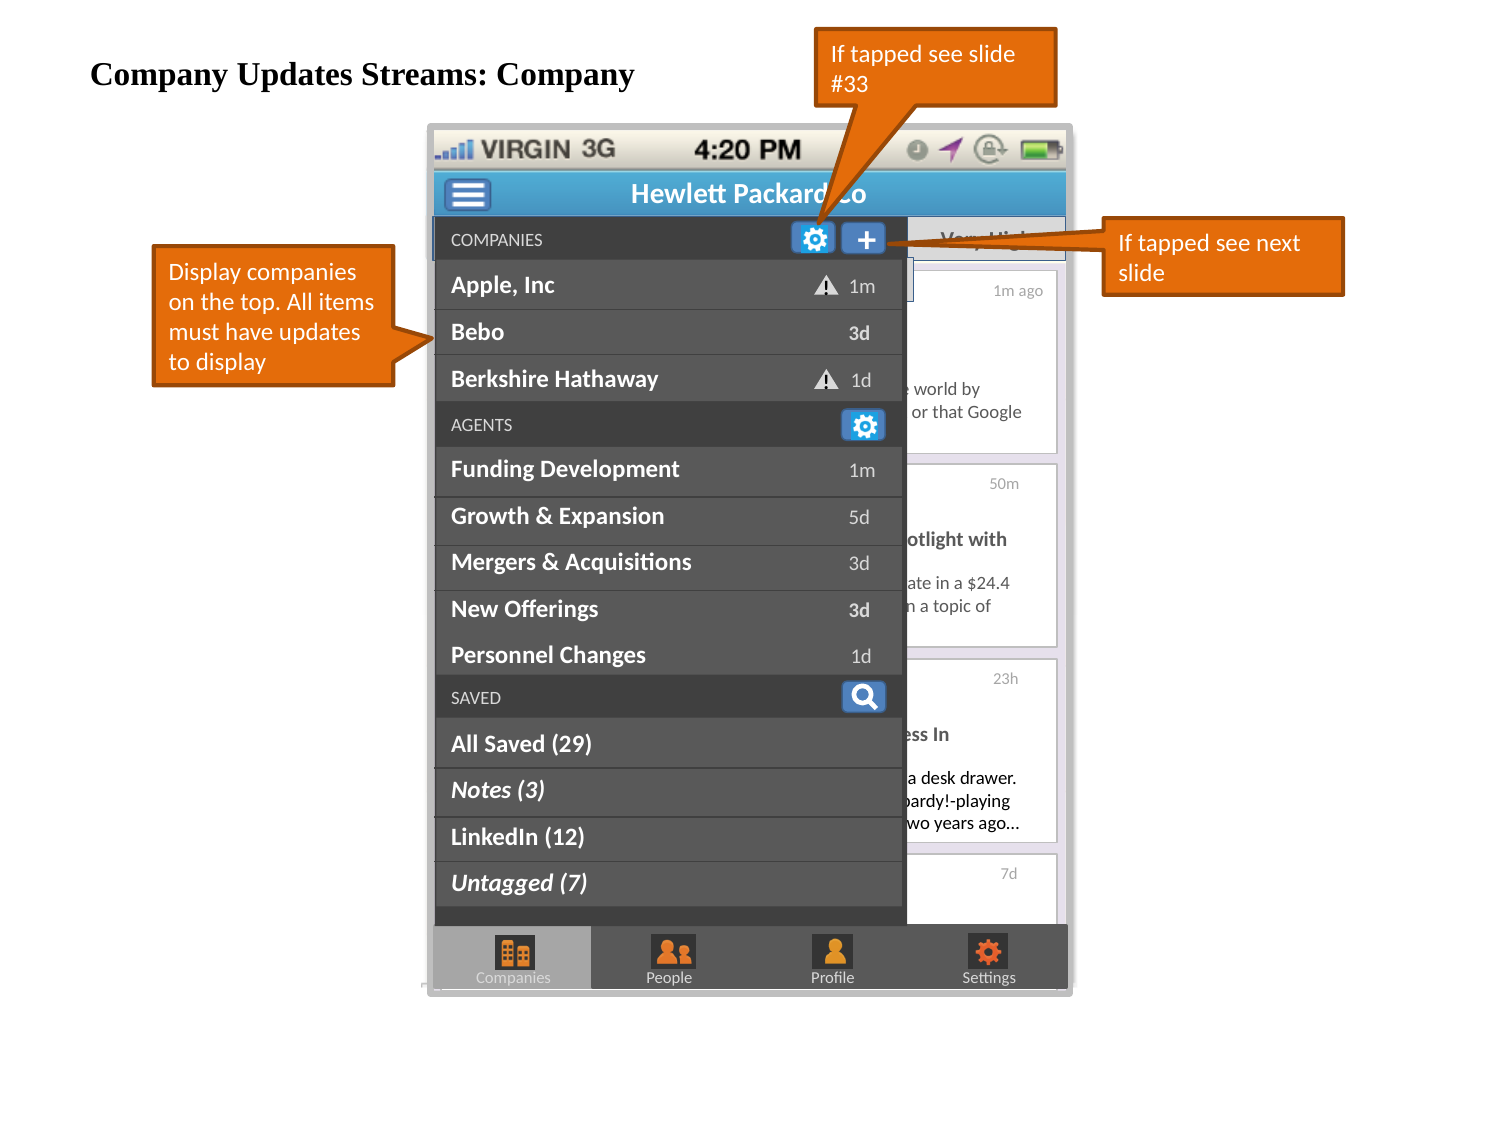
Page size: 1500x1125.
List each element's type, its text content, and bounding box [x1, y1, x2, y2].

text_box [868, 700, 877, 709]
picture [421, 123, 1079, 994]
text_box If tapped see slide #33 [813, 26, 1058, 121]
text_box Display companies on the top. All items must have updates to display [151, 244, 416, 388]
text_box If tapped see next slide [1082, 216, 1346, 297]
text_box Company Updates Streams: Company [75, 45, 775, 101]
